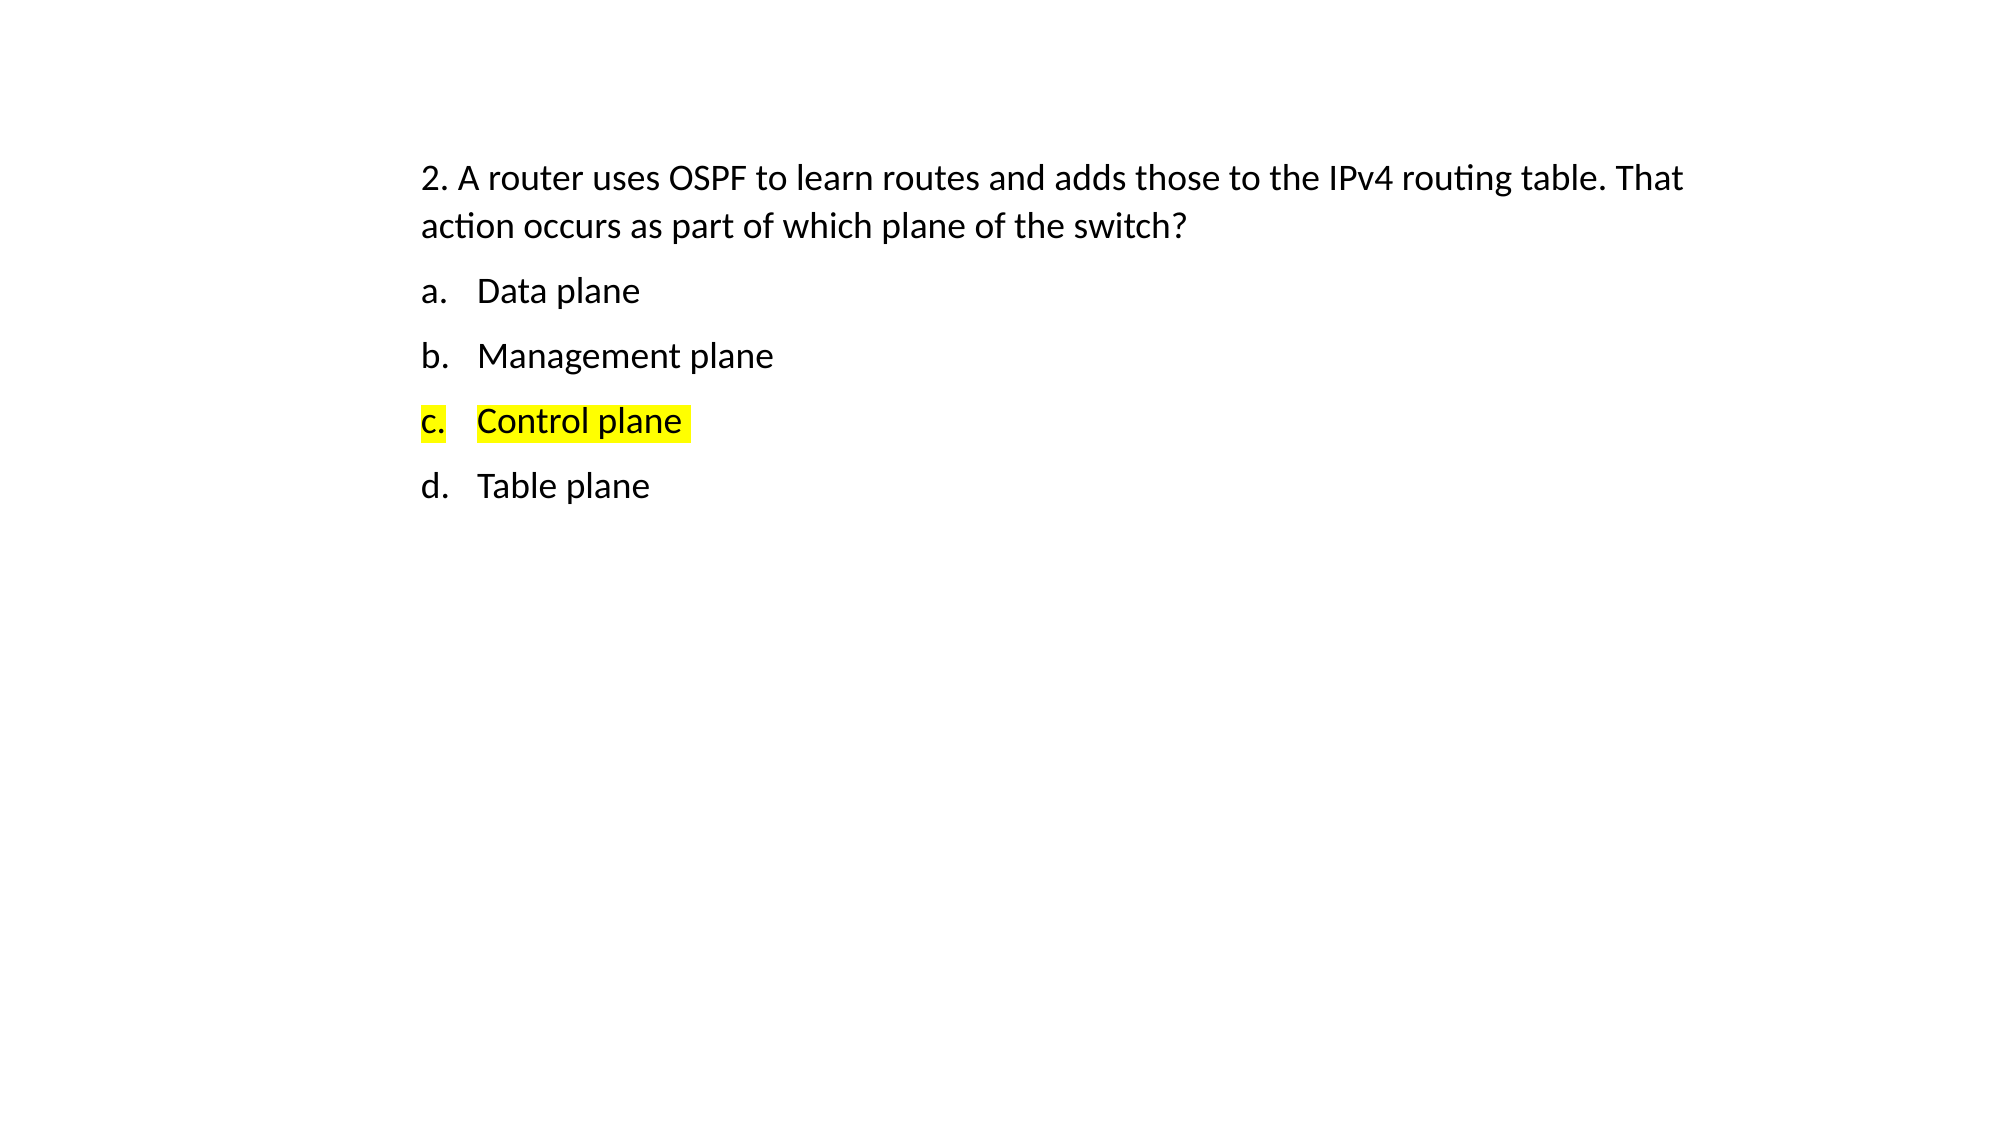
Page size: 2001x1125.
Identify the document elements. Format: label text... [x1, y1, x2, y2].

text_box 2. A router uses OSPF to learn routes and adds those to the IPv4 routing table. That action occurs as part of which plane of the switch? Data plane Management plane Control plane Table plane [406, 142, 1745, 514]
